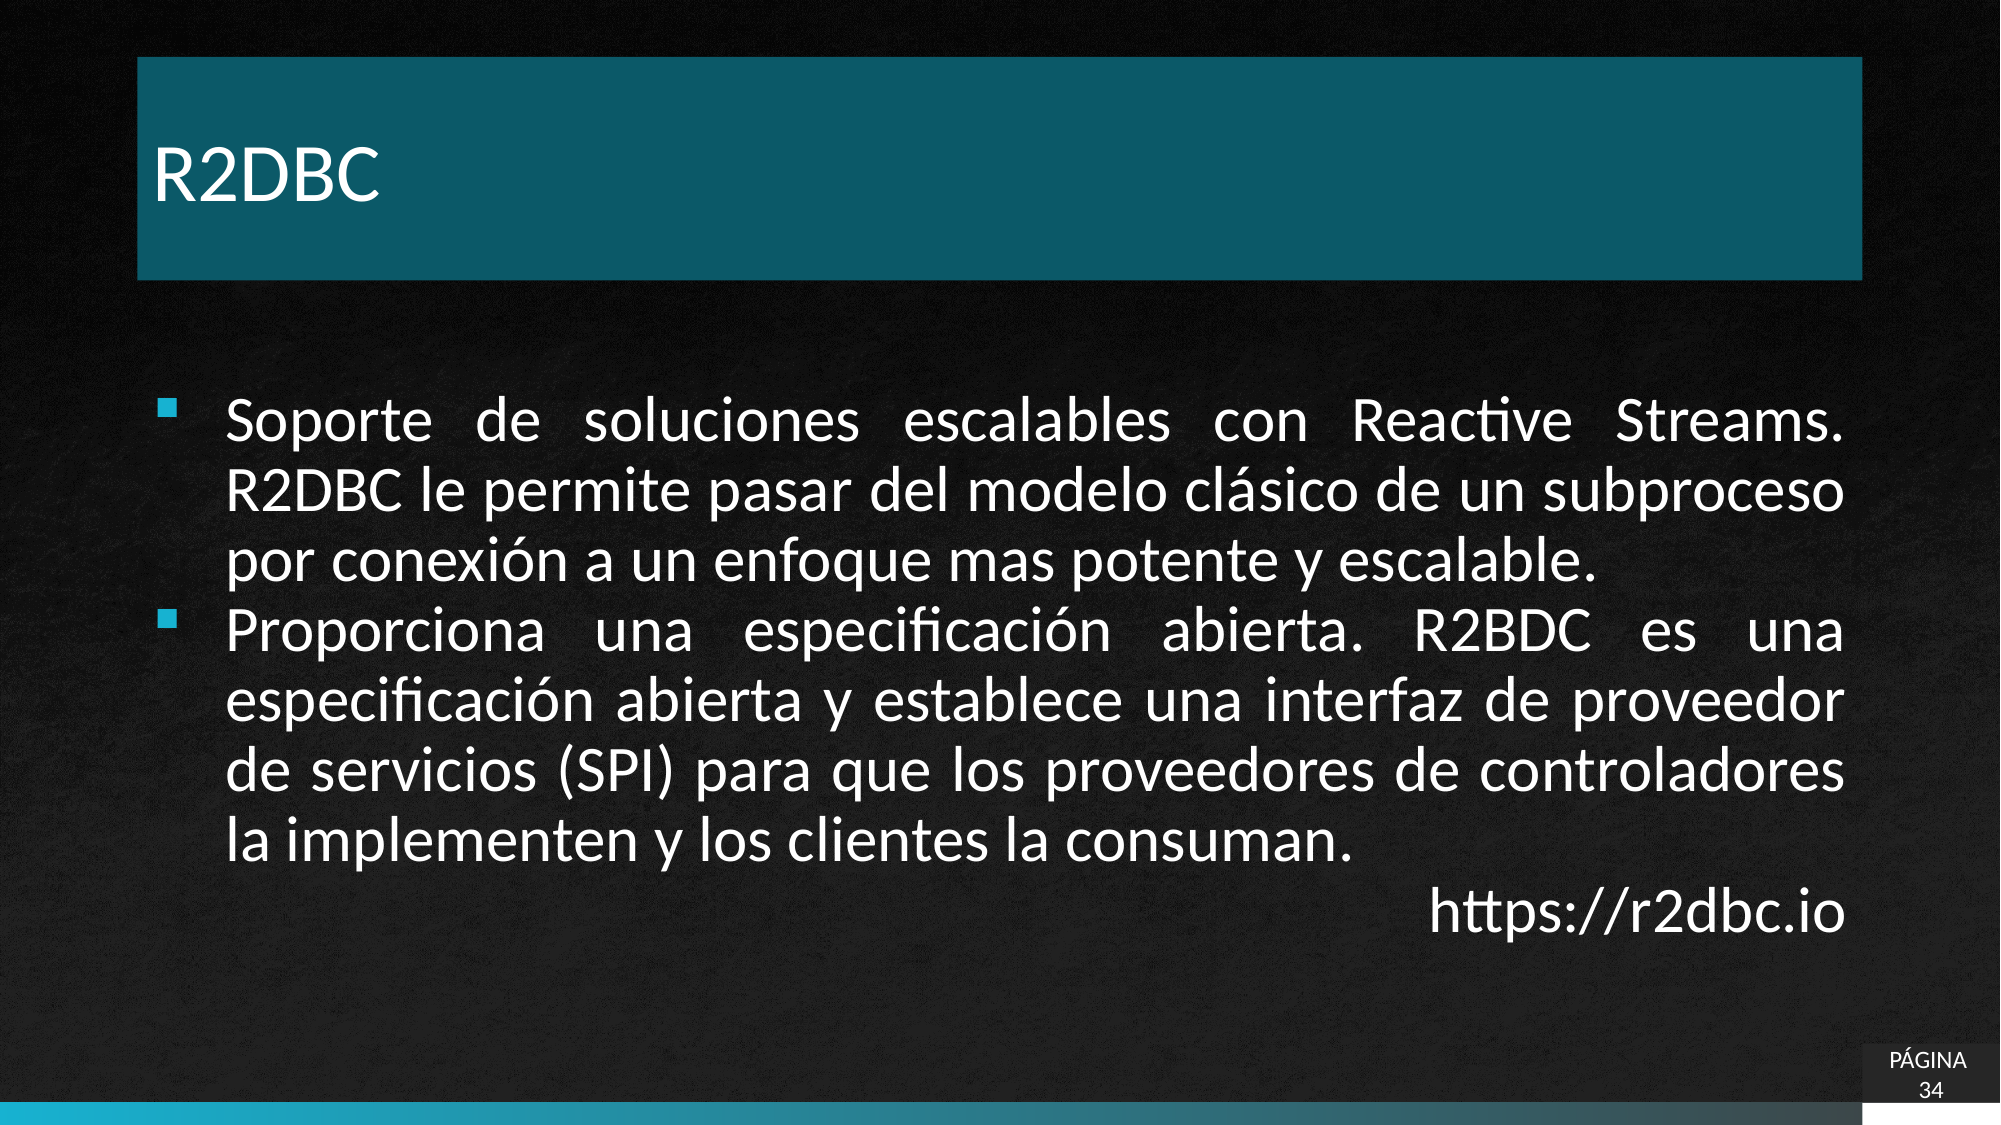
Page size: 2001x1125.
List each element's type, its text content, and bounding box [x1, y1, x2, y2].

list Soporte de soluciones escalables con Reactive Streams. R2DBC le permite pasar del modelo clásico de un subproceso por conexión a un enfoque mas potente y escalable. Proporciona una especificación abierta. R2BDC es una especificación abierta y establece una interfaz de proveedor de servicios (SPI) para que los proveedores de controladores la implementen y los clientes la consuman. https://r2dbc.io [137, 299, 1863, 1014]
picture [0, 0, 2000, 1103]
slide_number PÁGINA 34 [1862, 1043, 2000, 1103]
title R2DBC [137, 56, 1863, 281]
